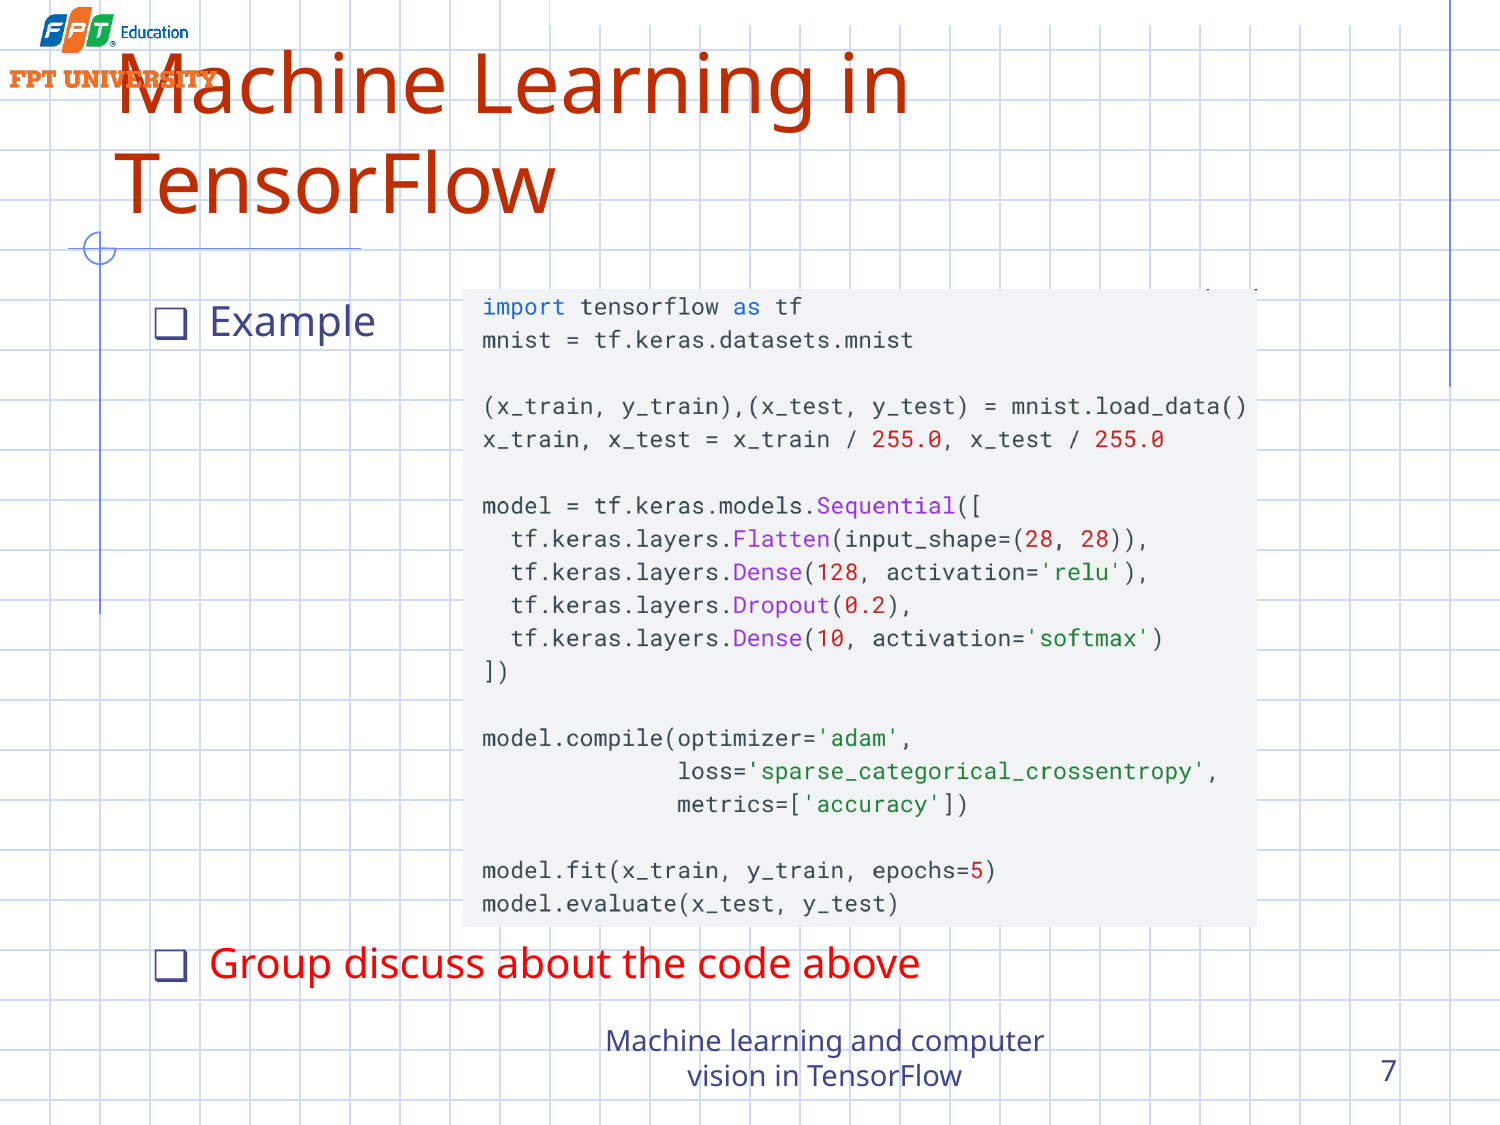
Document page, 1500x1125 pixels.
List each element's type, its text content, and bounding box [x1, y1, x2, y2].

text_box ‹#› [1099, 1024, 1413, 1100]
list Example Group discuss about the code above [137, 287, 1375, 1025]
text_box Machine learning and computer vision in TensorFlow [587, 1024, 1063, 1100]
title Machine Learning in TensorFlow [99, 50, 1375, 238]
picture [10, 6, 217, 88]
picture [463, 289, 1258, 928]
